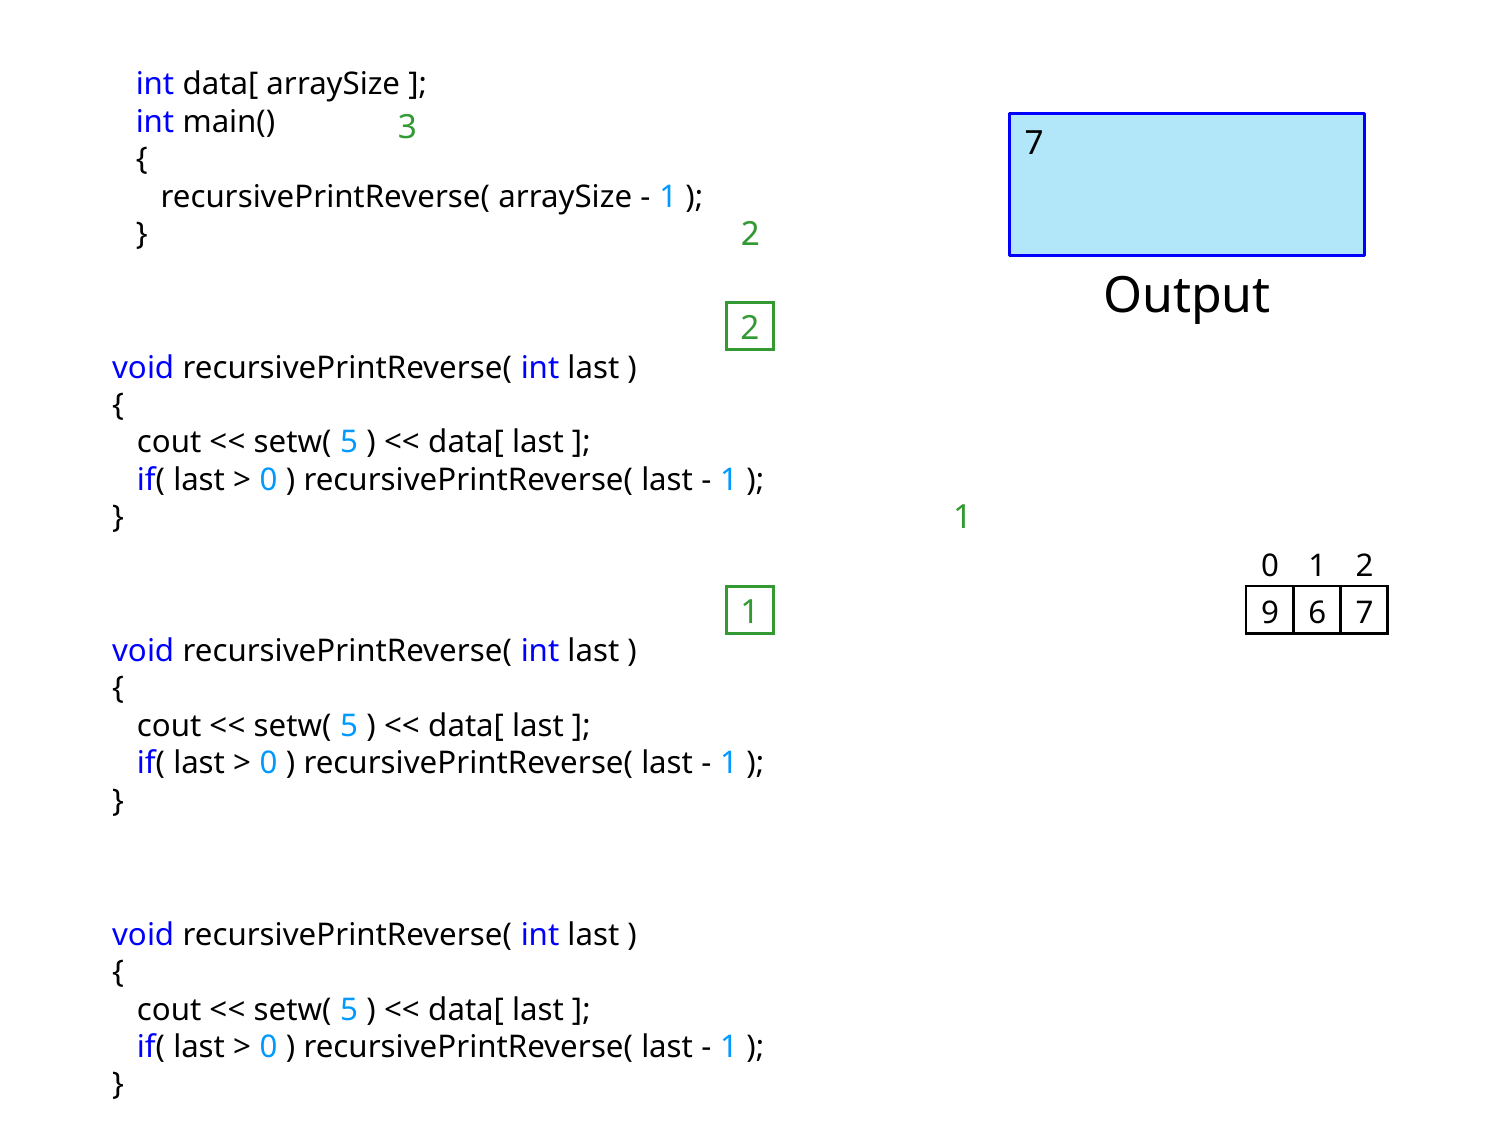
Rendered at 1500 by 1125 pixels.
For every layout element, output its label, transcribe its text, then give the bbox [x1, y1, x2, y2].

text_box void recursivePrintReverse( int last ) { cout << setw( 5 ) << data[ last ]; if( last > 0 ) recursivePrintReverse( last - 1 ); } [88, 893, 1105, 1106]
text_box 1 [938, 491, 987, 539]
table_cell 9 [1247, 587, 1292, 632]
text_box 7 [1009, 113, 1365, 256]
text_box 1 [726, 586, 774, 634]
table_header 1 [1293, 539, 1341, 585]
text_box void recursivePrintReverse( int last ) { cout << setw( 5 ) << data[ last ]; if( last > 0 ) recursivePrintReverse( last - 1 ); } [88, 326, 1105, 539]
table_header 0 [1246, 539, 1293, 585]
text_box 3 [372, 90, 443, 161]
text_box void recursivePrintReverse( int last ) { cout << setw( 5 ) << data[ last ]; if( last > 0 ) recursivePrintReverse( last - 1 ); } [88, 609, 1105, 823]
subtitle int data[ arraySize ]; int main() { recursivePrintReverse( arraySize - 1 ); } [111, 42, 940, 256]
table_cell 7 [1342, 587, 1386, 632]
table_cell 6 [1295, 587, 1339, 632]
text_box 2 [726, 208, 774, 256]
text_box Output [1057, 255, 1317, 327]
text_box 2 [726, 302, 774, 350]
table_header 2 [1341, 539, 1388, 585]
